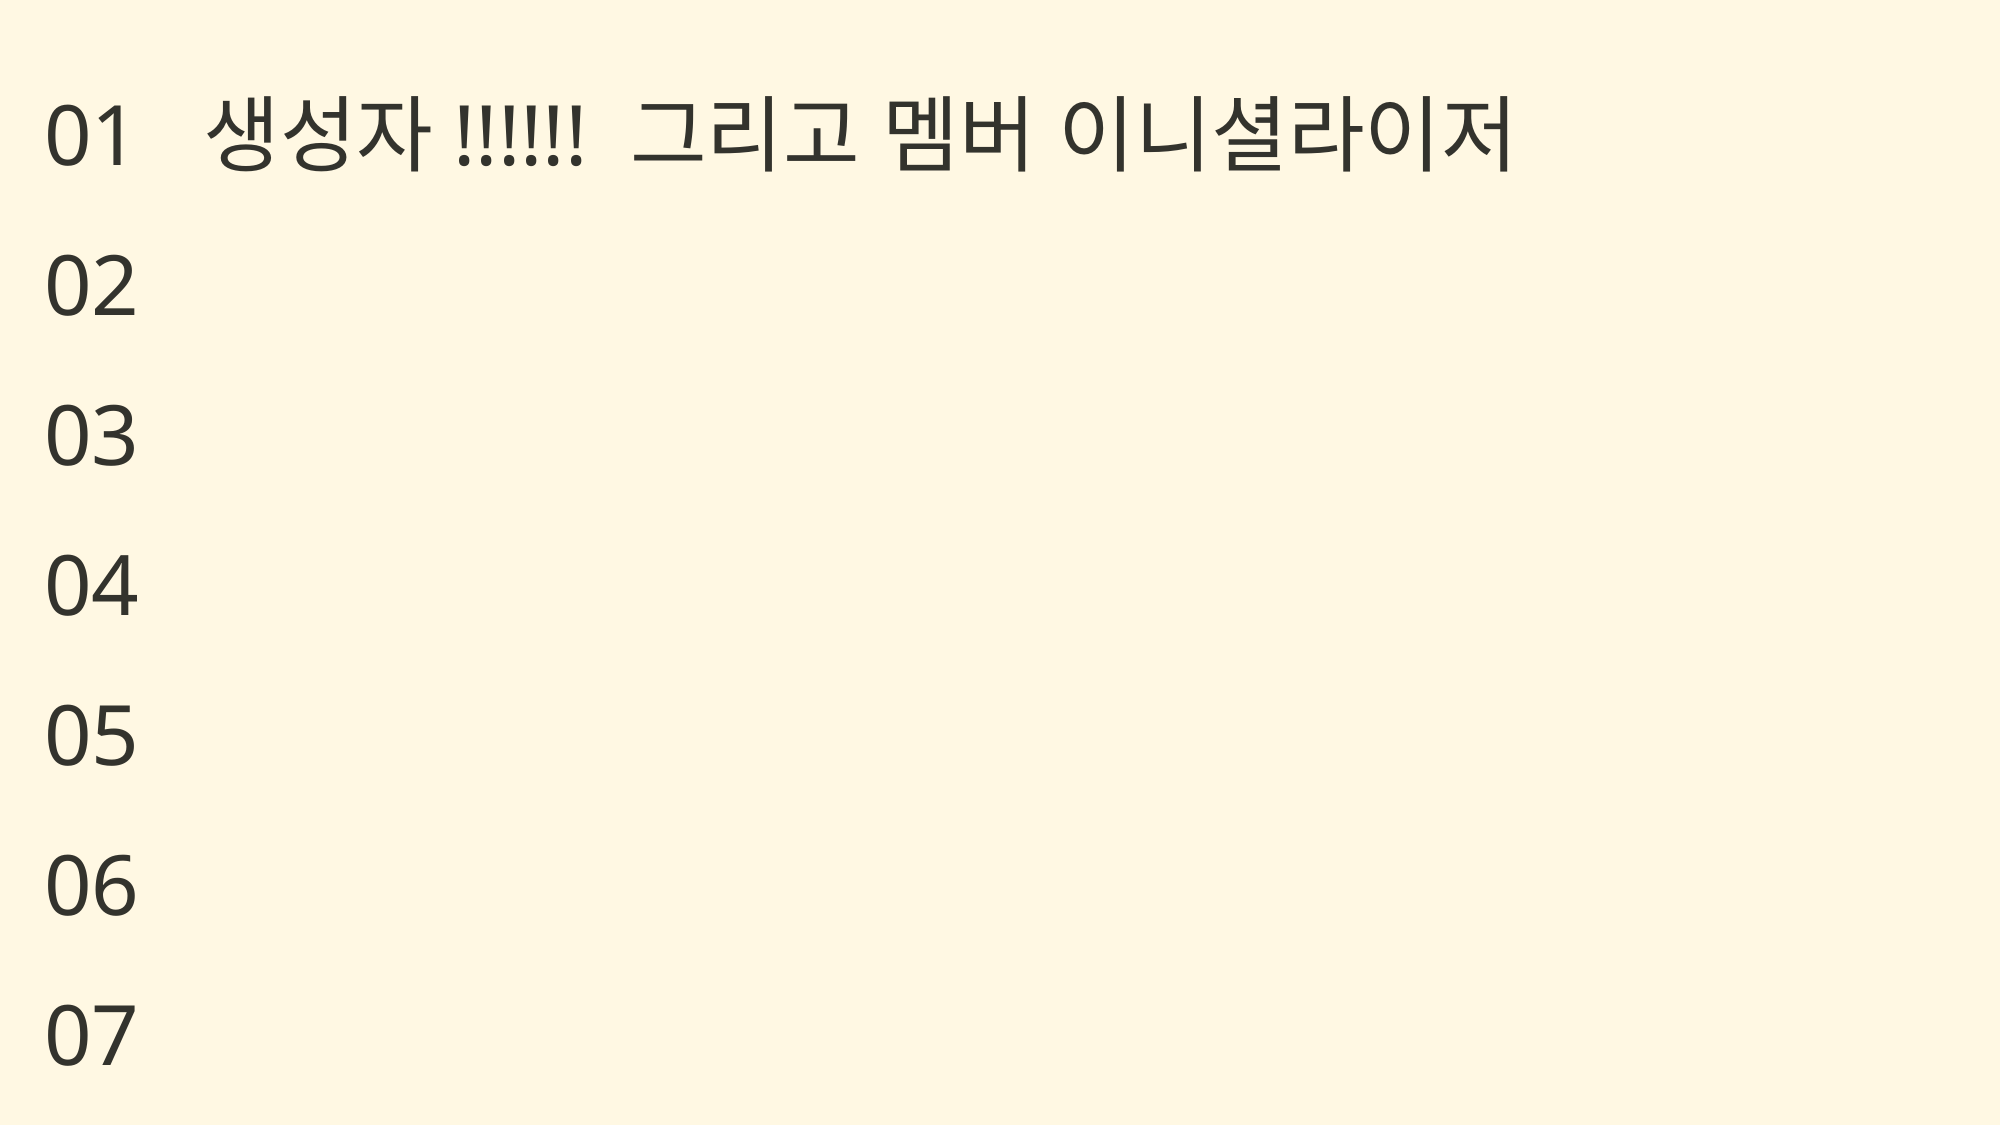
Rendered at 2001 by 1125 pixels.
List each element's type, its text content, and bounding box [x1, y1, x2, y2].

text_box 01 02 03 04 05 06 07 [29, 25, 167, 1090]
text_box 생성자!!!!!! 그리고 멤버 이니셜라이저 [189, 24, 1932, 190]
